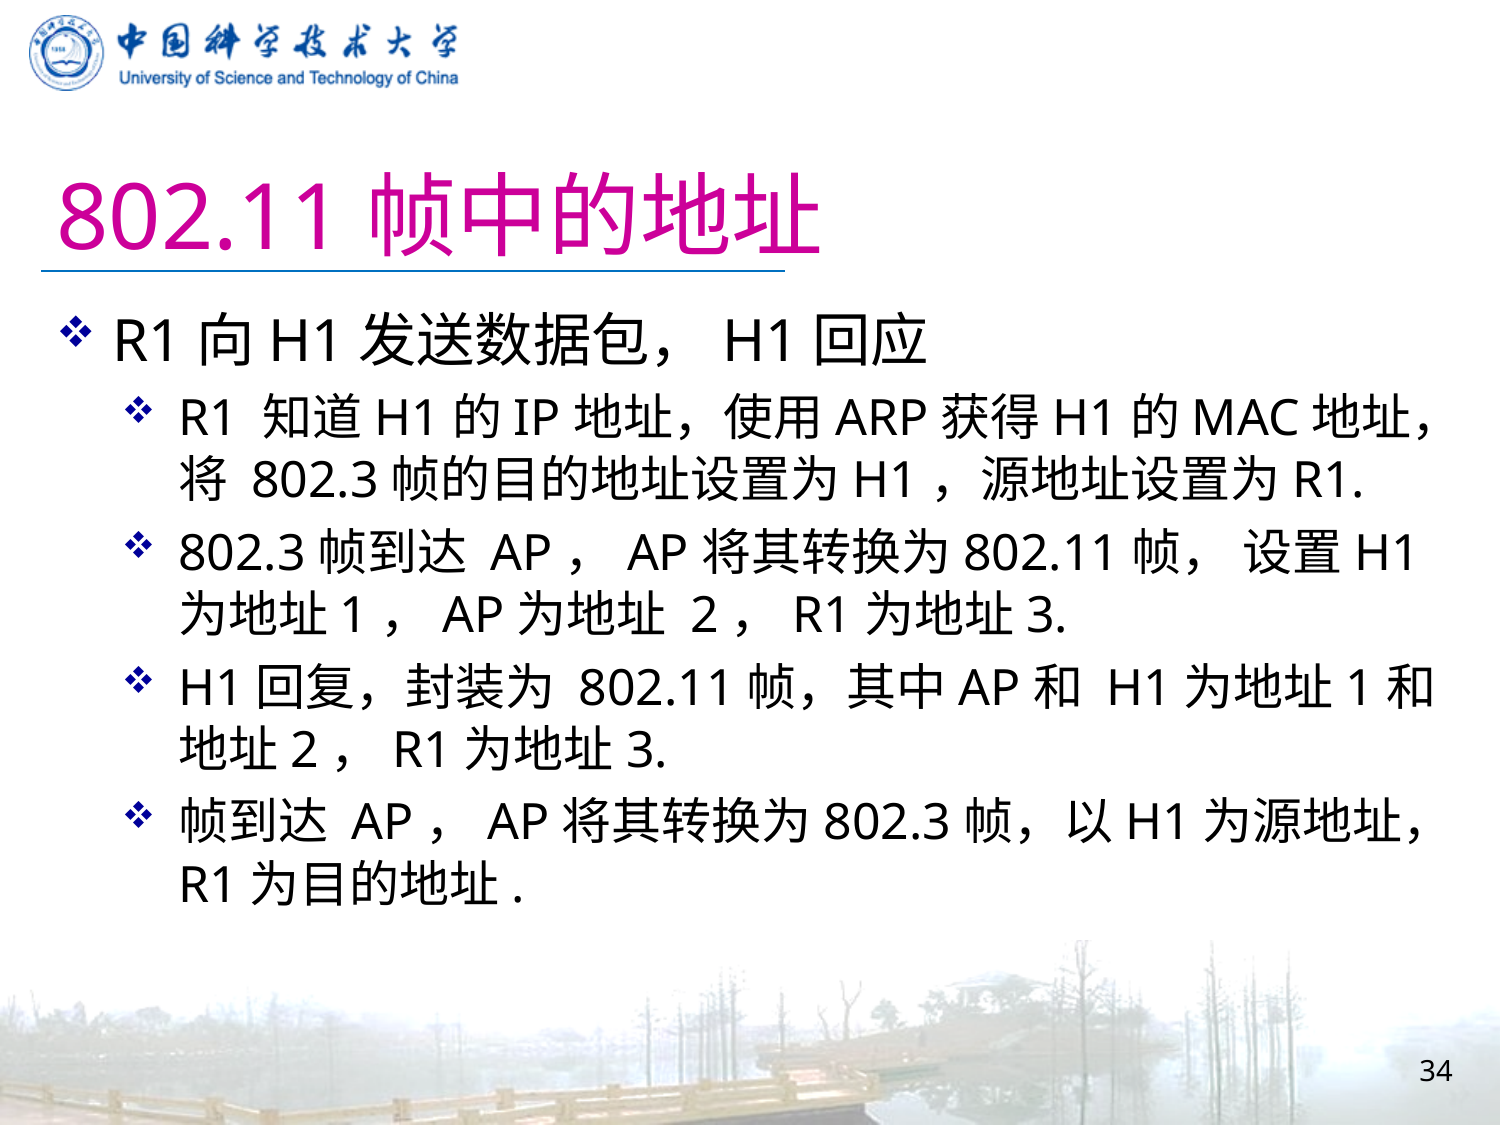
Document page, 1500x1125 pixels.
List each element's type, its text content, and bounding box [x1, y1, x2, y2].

picture [29, 15, 461, 91]
slide_number 34 [1154, 1023, 1468, 1100]
list R1向H1发送数据包，H1回应 R1 知道H1的IP地址，使用ARP获得H1的MAC地址，将 802.3帧的目的地址设置为H1，源地址设置为R1. 802.3帧到达 AP，AP将其转换为802.11帧， 设置H1为地址1，AP为地址 2，R1为地址3. H1回复，封装为 802.11帧，其中AP和 H1为地址1和地址2，R1为地址3. 帧到达 AP，AP将其转换为802.3帧，以H1为源地址，R1为目的地址. [40, 302, 1470, 1007]
title 802.11帧中的地址 [40, 34, 1468, 276]
text_box 没有基站，节点之间 通过中继节点转发 数据包。MANET、 VANET（车联网） [0, 940, 1500, 1125]
